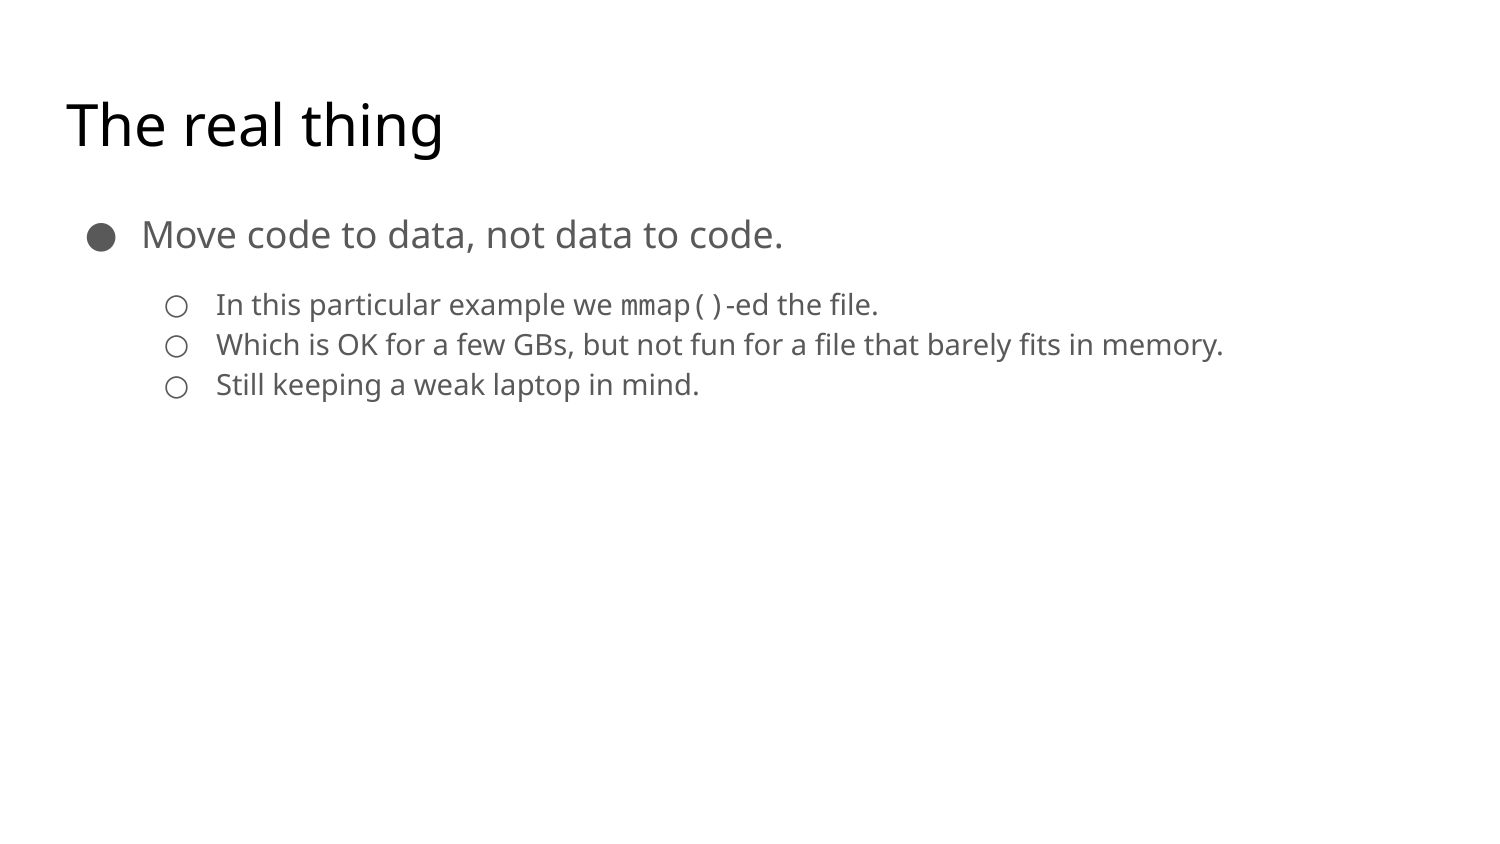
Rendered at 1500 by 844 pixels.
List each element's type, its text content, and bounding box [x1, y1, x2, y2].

title The real thing [51, 72, 1449, 167]
list Move code to data, not data to code. In this particular example we mmap()-ed the file. Which is OK for a few GBs, but not fun for a file that barely fits in memory. Still keeping a weak laptop in mind. [51, 189, 1449, 791]
